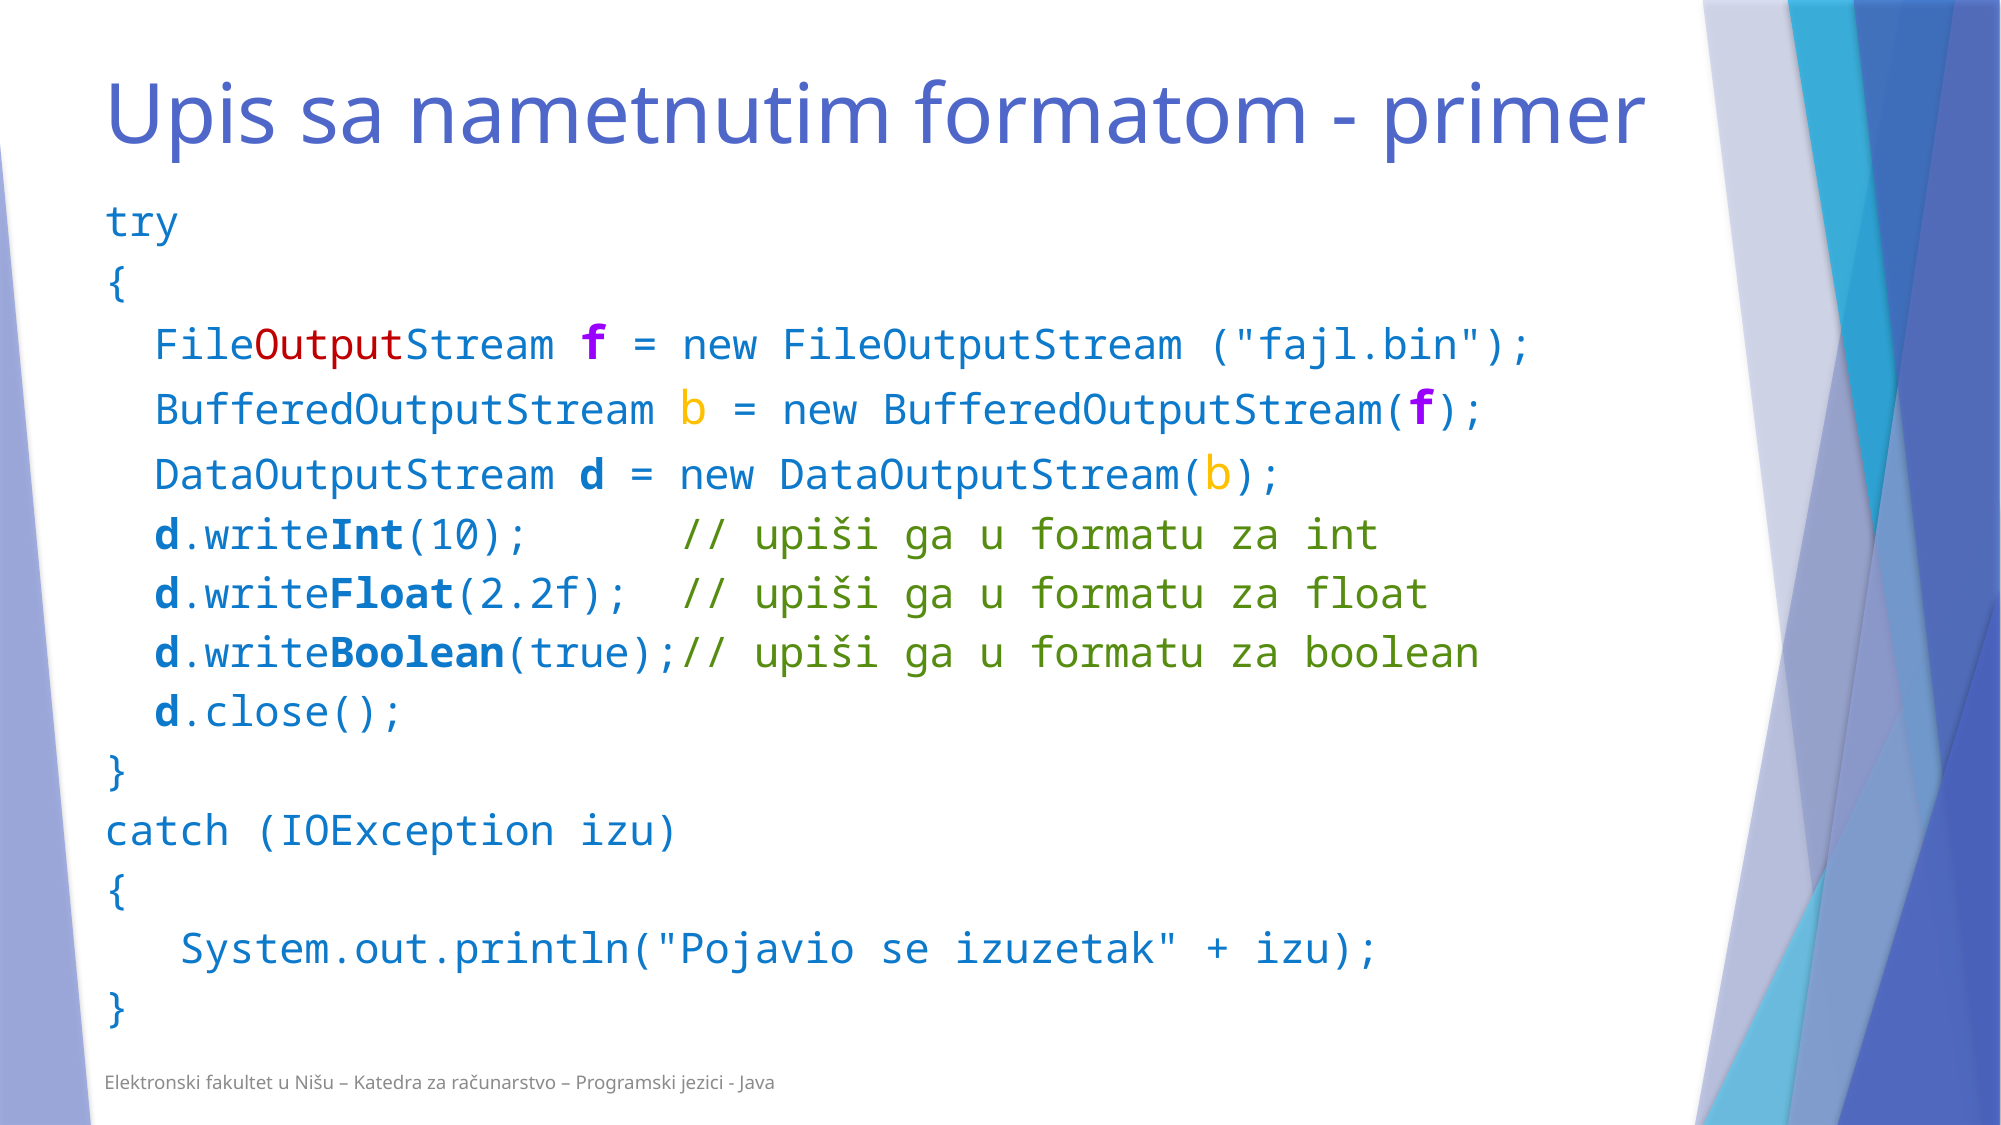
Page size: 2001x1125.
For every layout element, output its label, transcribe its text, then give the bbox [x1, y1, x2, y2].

list try { FileOutputStream f = new FileOutputStream ("fajl.bin"); BufferedOutputStream b = new BufferedOutputStream(f); DataOutputStream d = new DataOutputStream(b); d.writeInt(10); // upiši ga u formatu za int d.writeFloat(2.2f); // upiši ga u formatu za float d.writeBoolean(true);// upiši ga u formatu za boolean d.close(); } catch (IOException izu) { System.out.println("Pojavio se izuzetak" + izu); } [89, 187, 1736, 1054]
title Upis sa nametnutim formatom - primer [89, 52, 1736, 159]
footer Elektronski fakultet u Nišu – Katedra za računarstvo – Programski jezici - Java [89, 1053, 1145, 1114]
